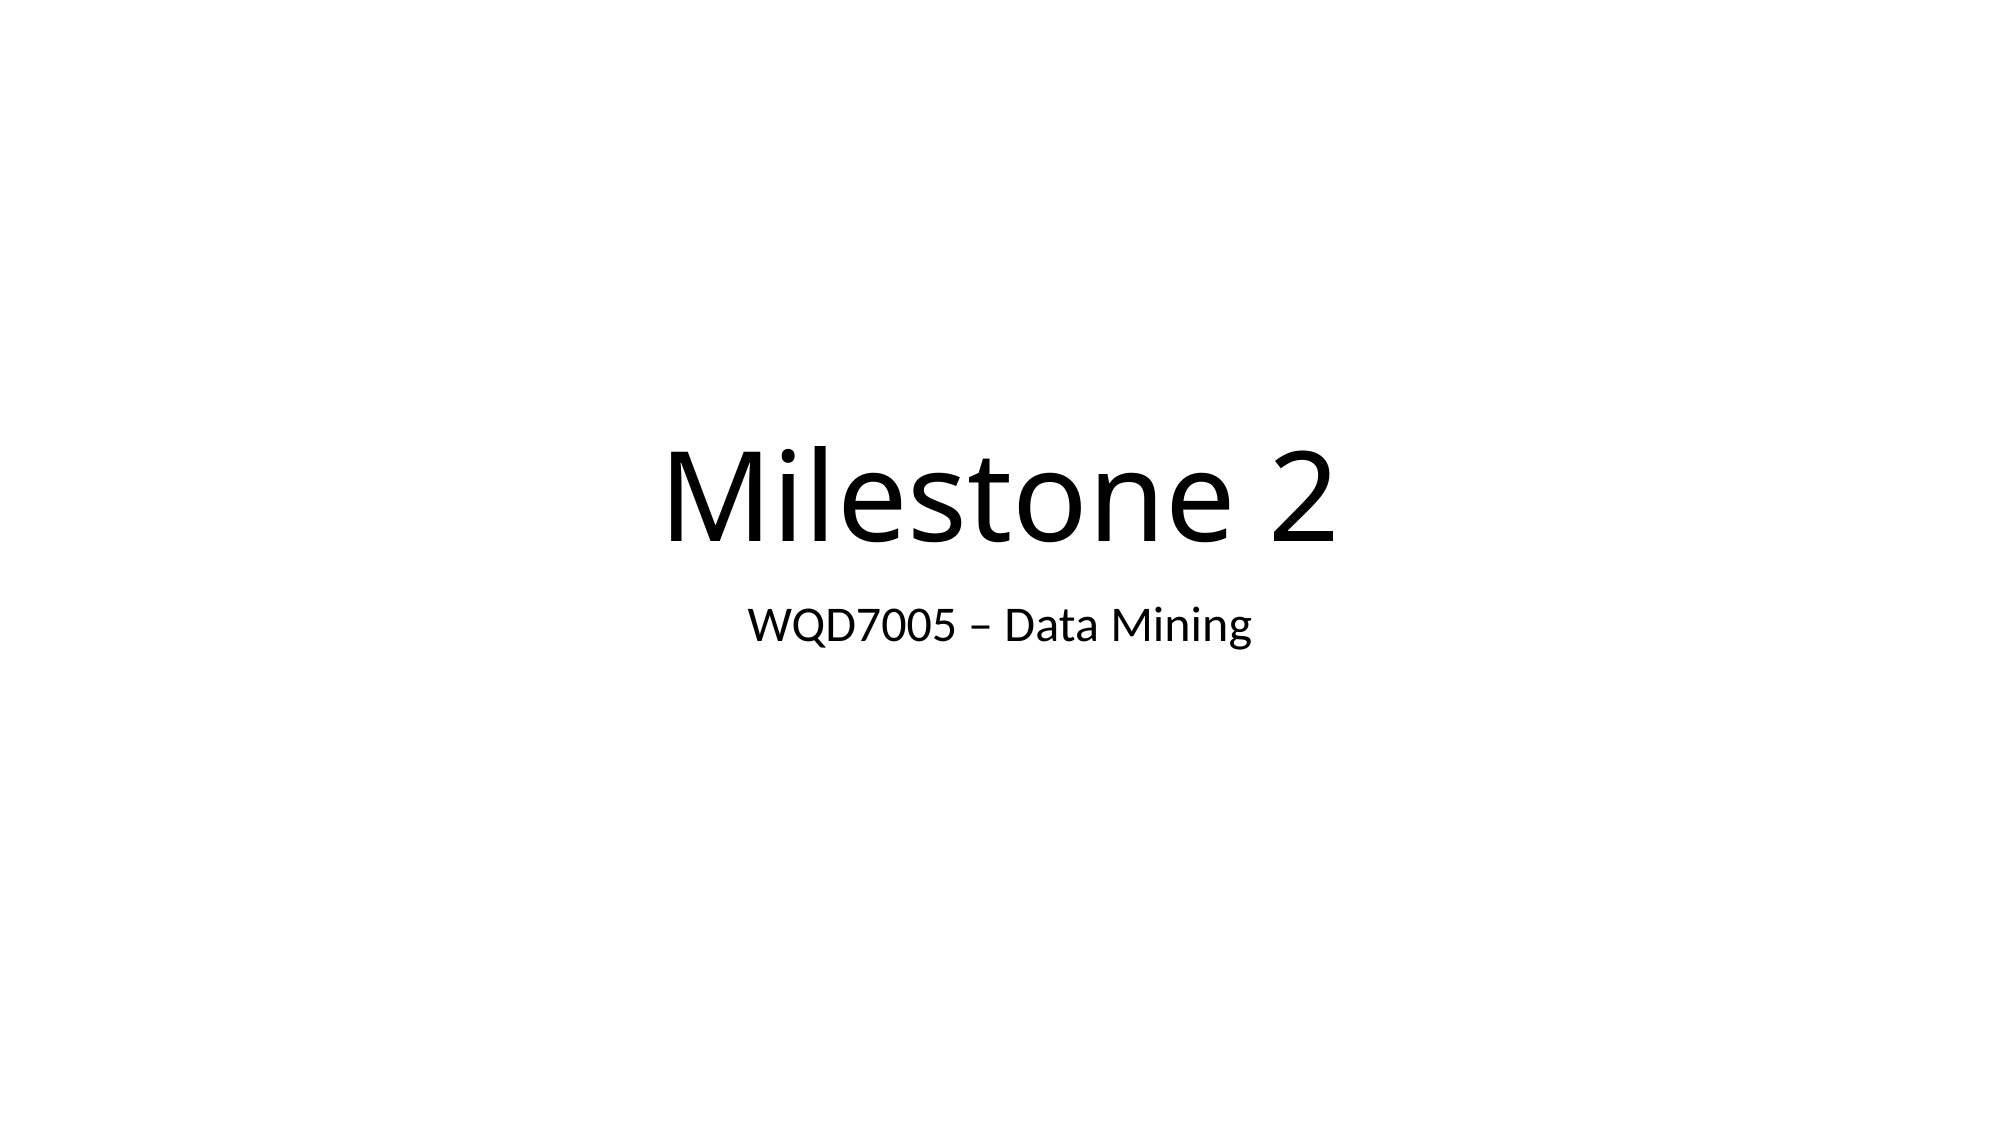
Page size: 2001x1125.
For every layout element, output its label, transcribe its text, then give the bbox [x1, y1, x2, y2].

subtitle WQD7005 – Data Mining [249, 590, 1750, 863]
title Milestone 2 [249, 184, 1750, 576]
